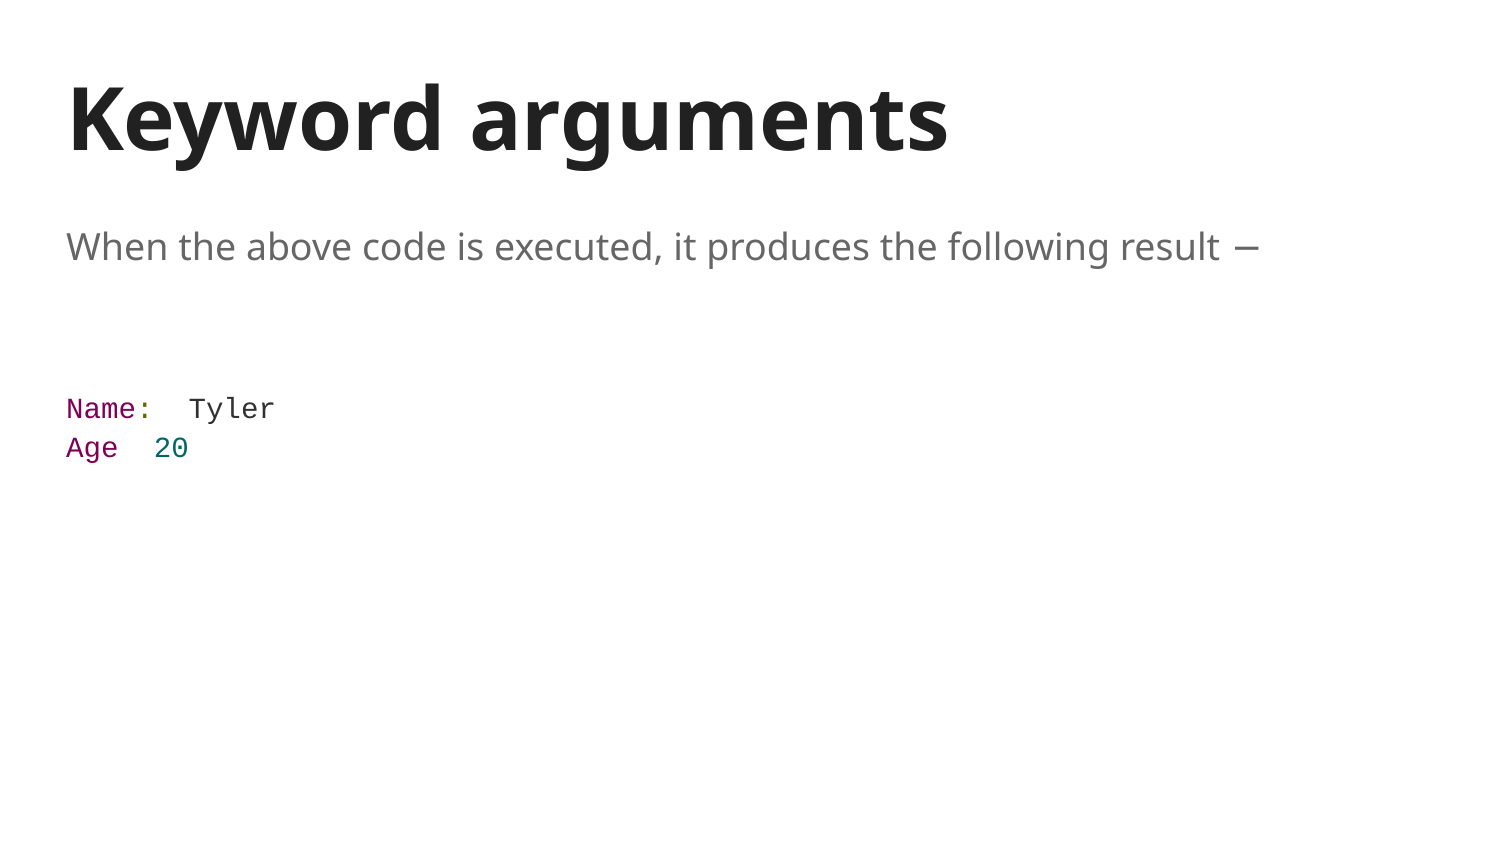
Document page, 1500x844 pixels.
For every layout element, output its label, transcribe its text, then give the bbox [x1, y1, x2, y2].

list When the above code is executed, it produces the following result − Name: Tyler Age 20 [51, 201, 1449, 750]
title Keyword arguments [51, 48, 1449, 180]
